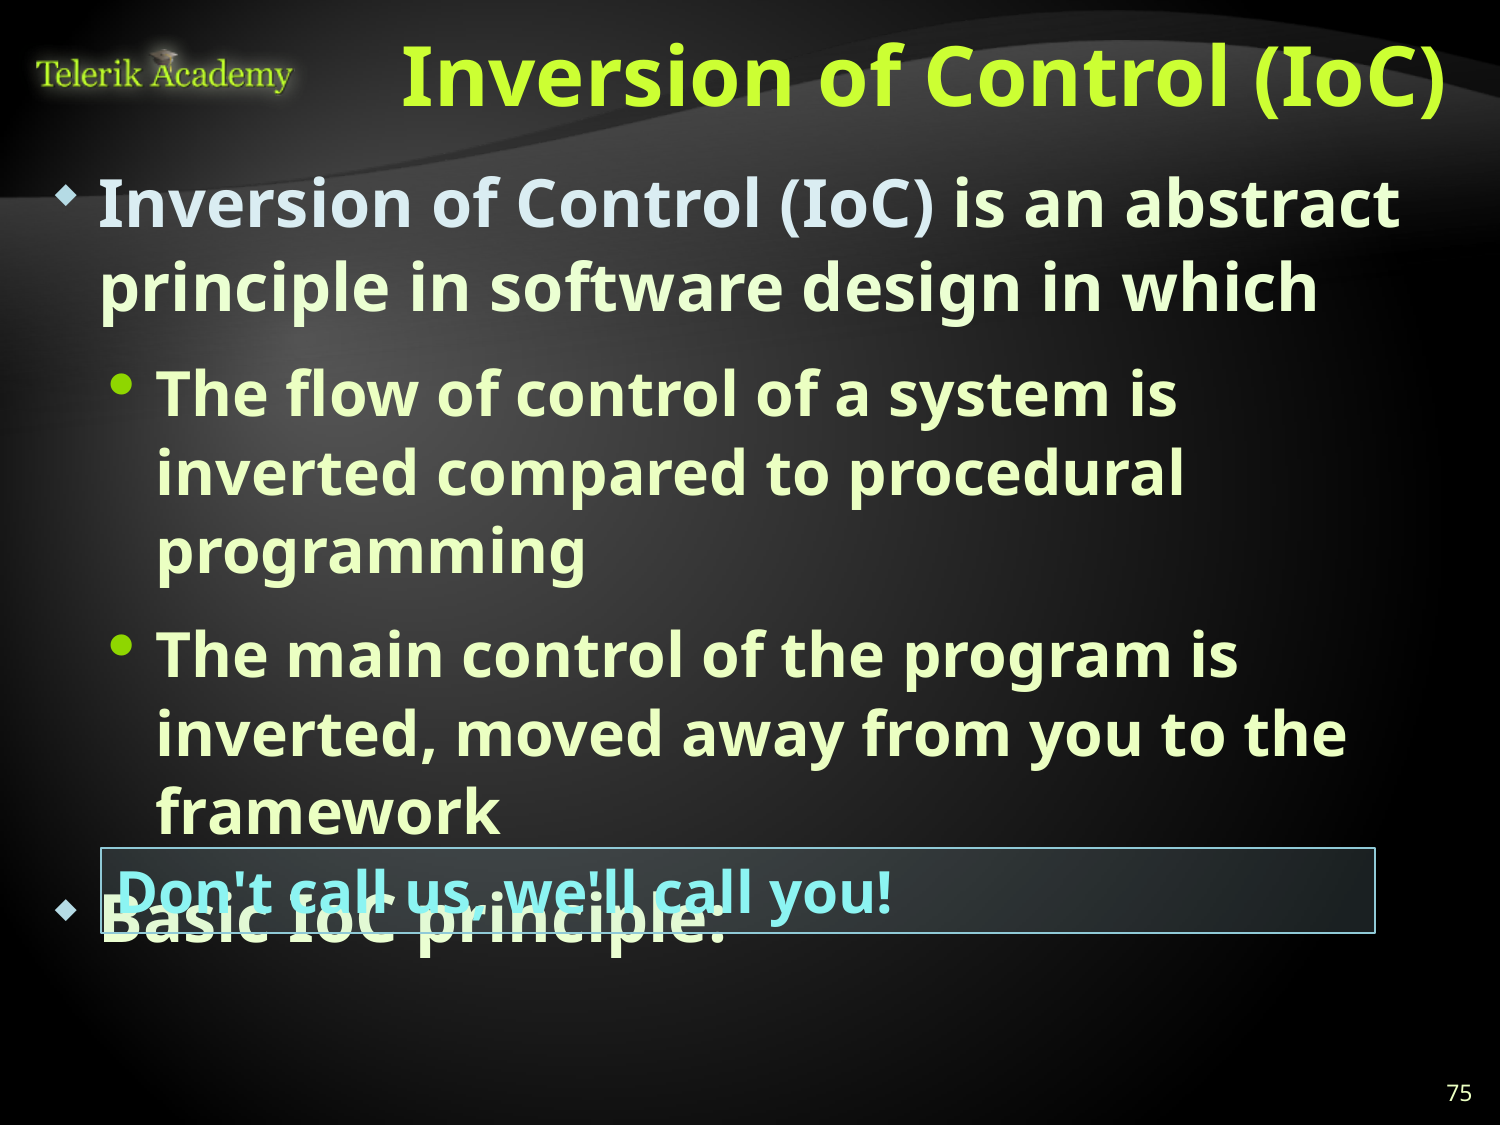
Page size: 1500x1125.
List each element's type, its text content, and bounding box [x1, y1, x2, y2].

text_box Don't call us, we'll call you! [100, 848, 1375, 933]
list Inversion of Control (IoC) is an abstract principle in software design in which The flow of control of a system is inverted compared to procedural programming The main control of the program is inverted, moved away from you to the framework Basic IoC principle: Implementations typically rely on callbacks [37, 149, 1463, 1100]
slide_number 75 [1412, 1074, 1488, 1113]
title Inversion of Control (IoC) [300, 12, 1463, 149]
picture [0, 0, 1500, 1125]
